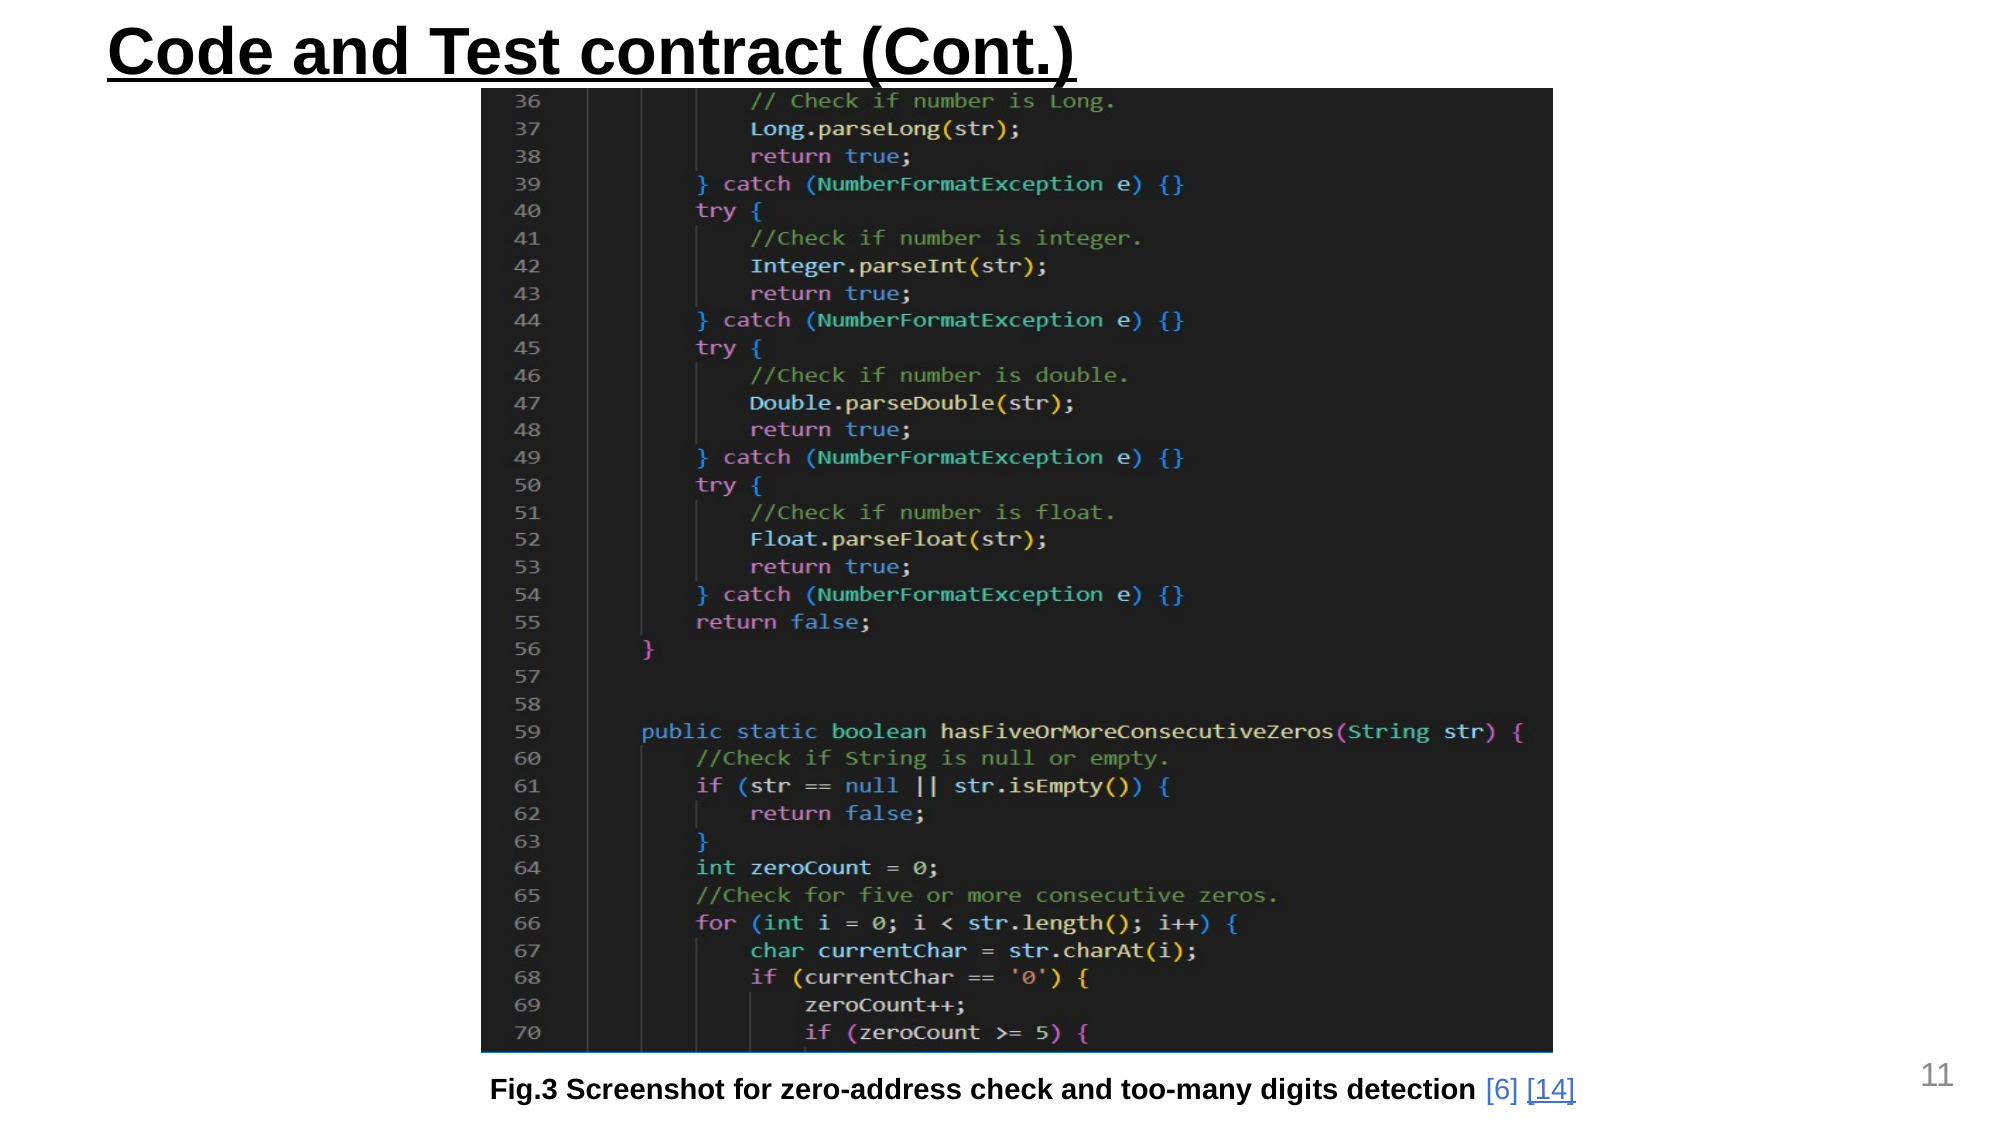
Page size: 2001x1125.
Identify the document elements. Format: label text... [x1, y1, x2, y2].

text_box Code and Test contract (Cont.) [92, 0, 1313, 95]
picture [481, 88, 1553, 1053]
text_box Fig.3 Screenshot for zero-address check and too-many digits detection [6] [14] [474, 1062, 1693, 1125]
slide_number 11 [1519, 1042, 1970, 1103]
